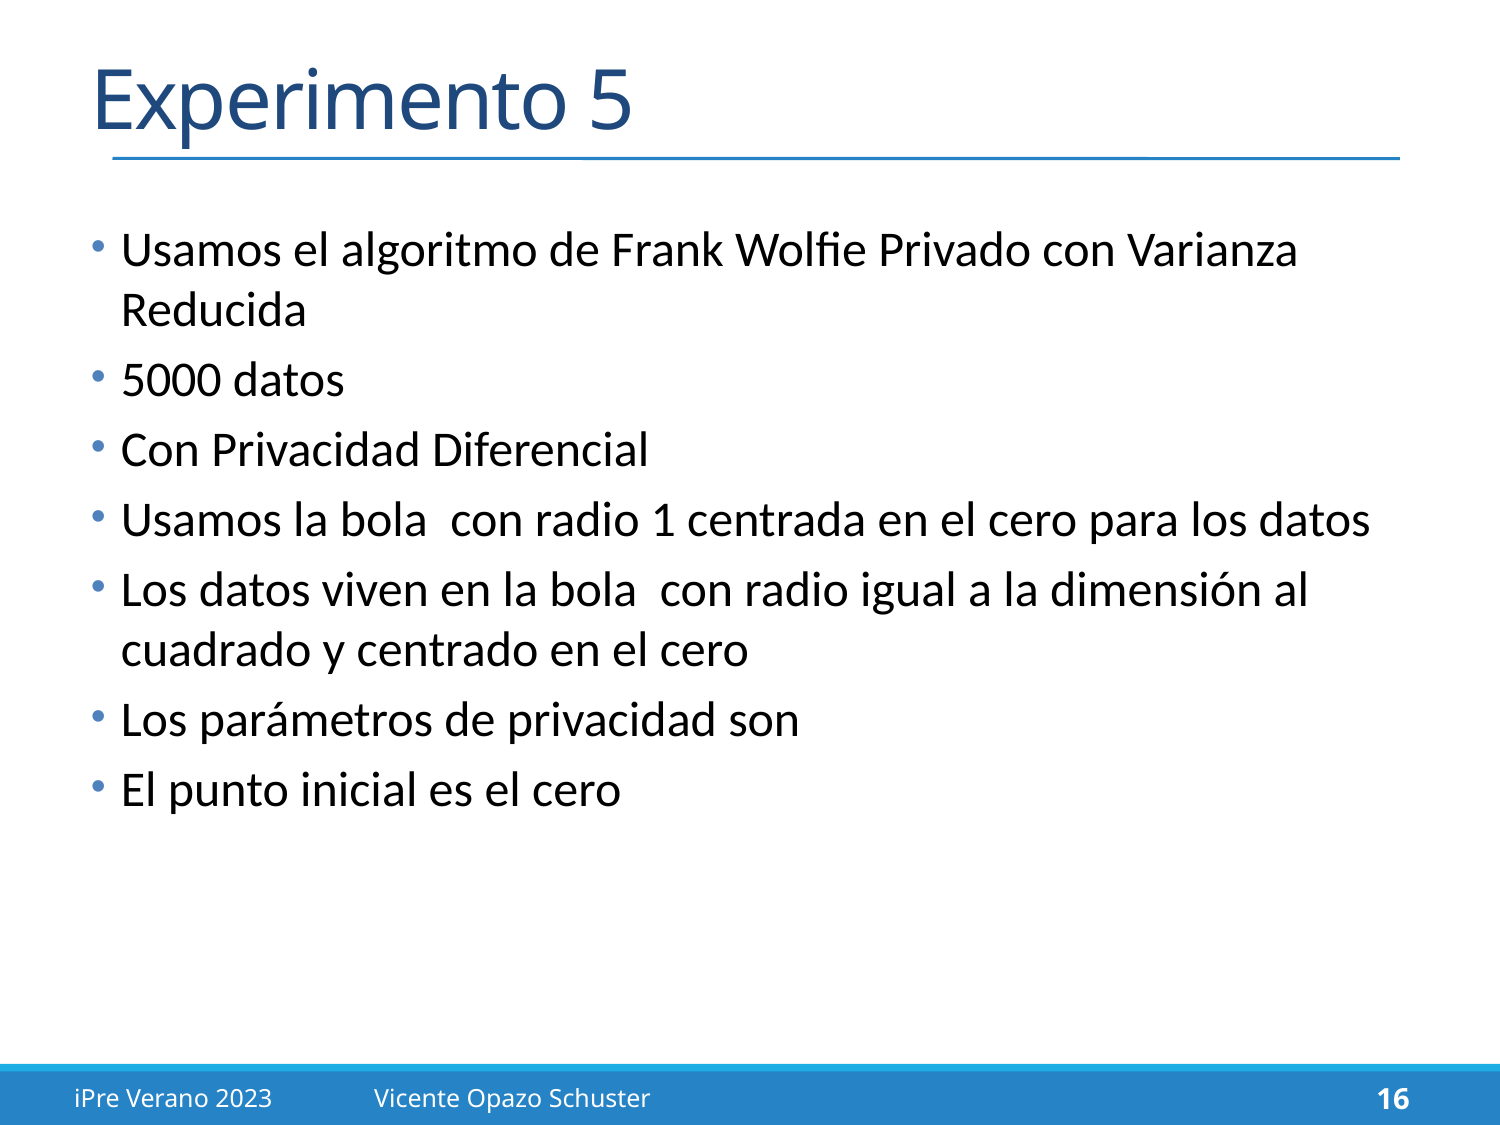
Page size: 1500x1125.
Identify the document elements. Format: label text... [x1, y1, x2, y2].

title Experimento 5 [75, 15, 1425, 178]
slide_number 16 [1250, 1073, 1425, 1125]
